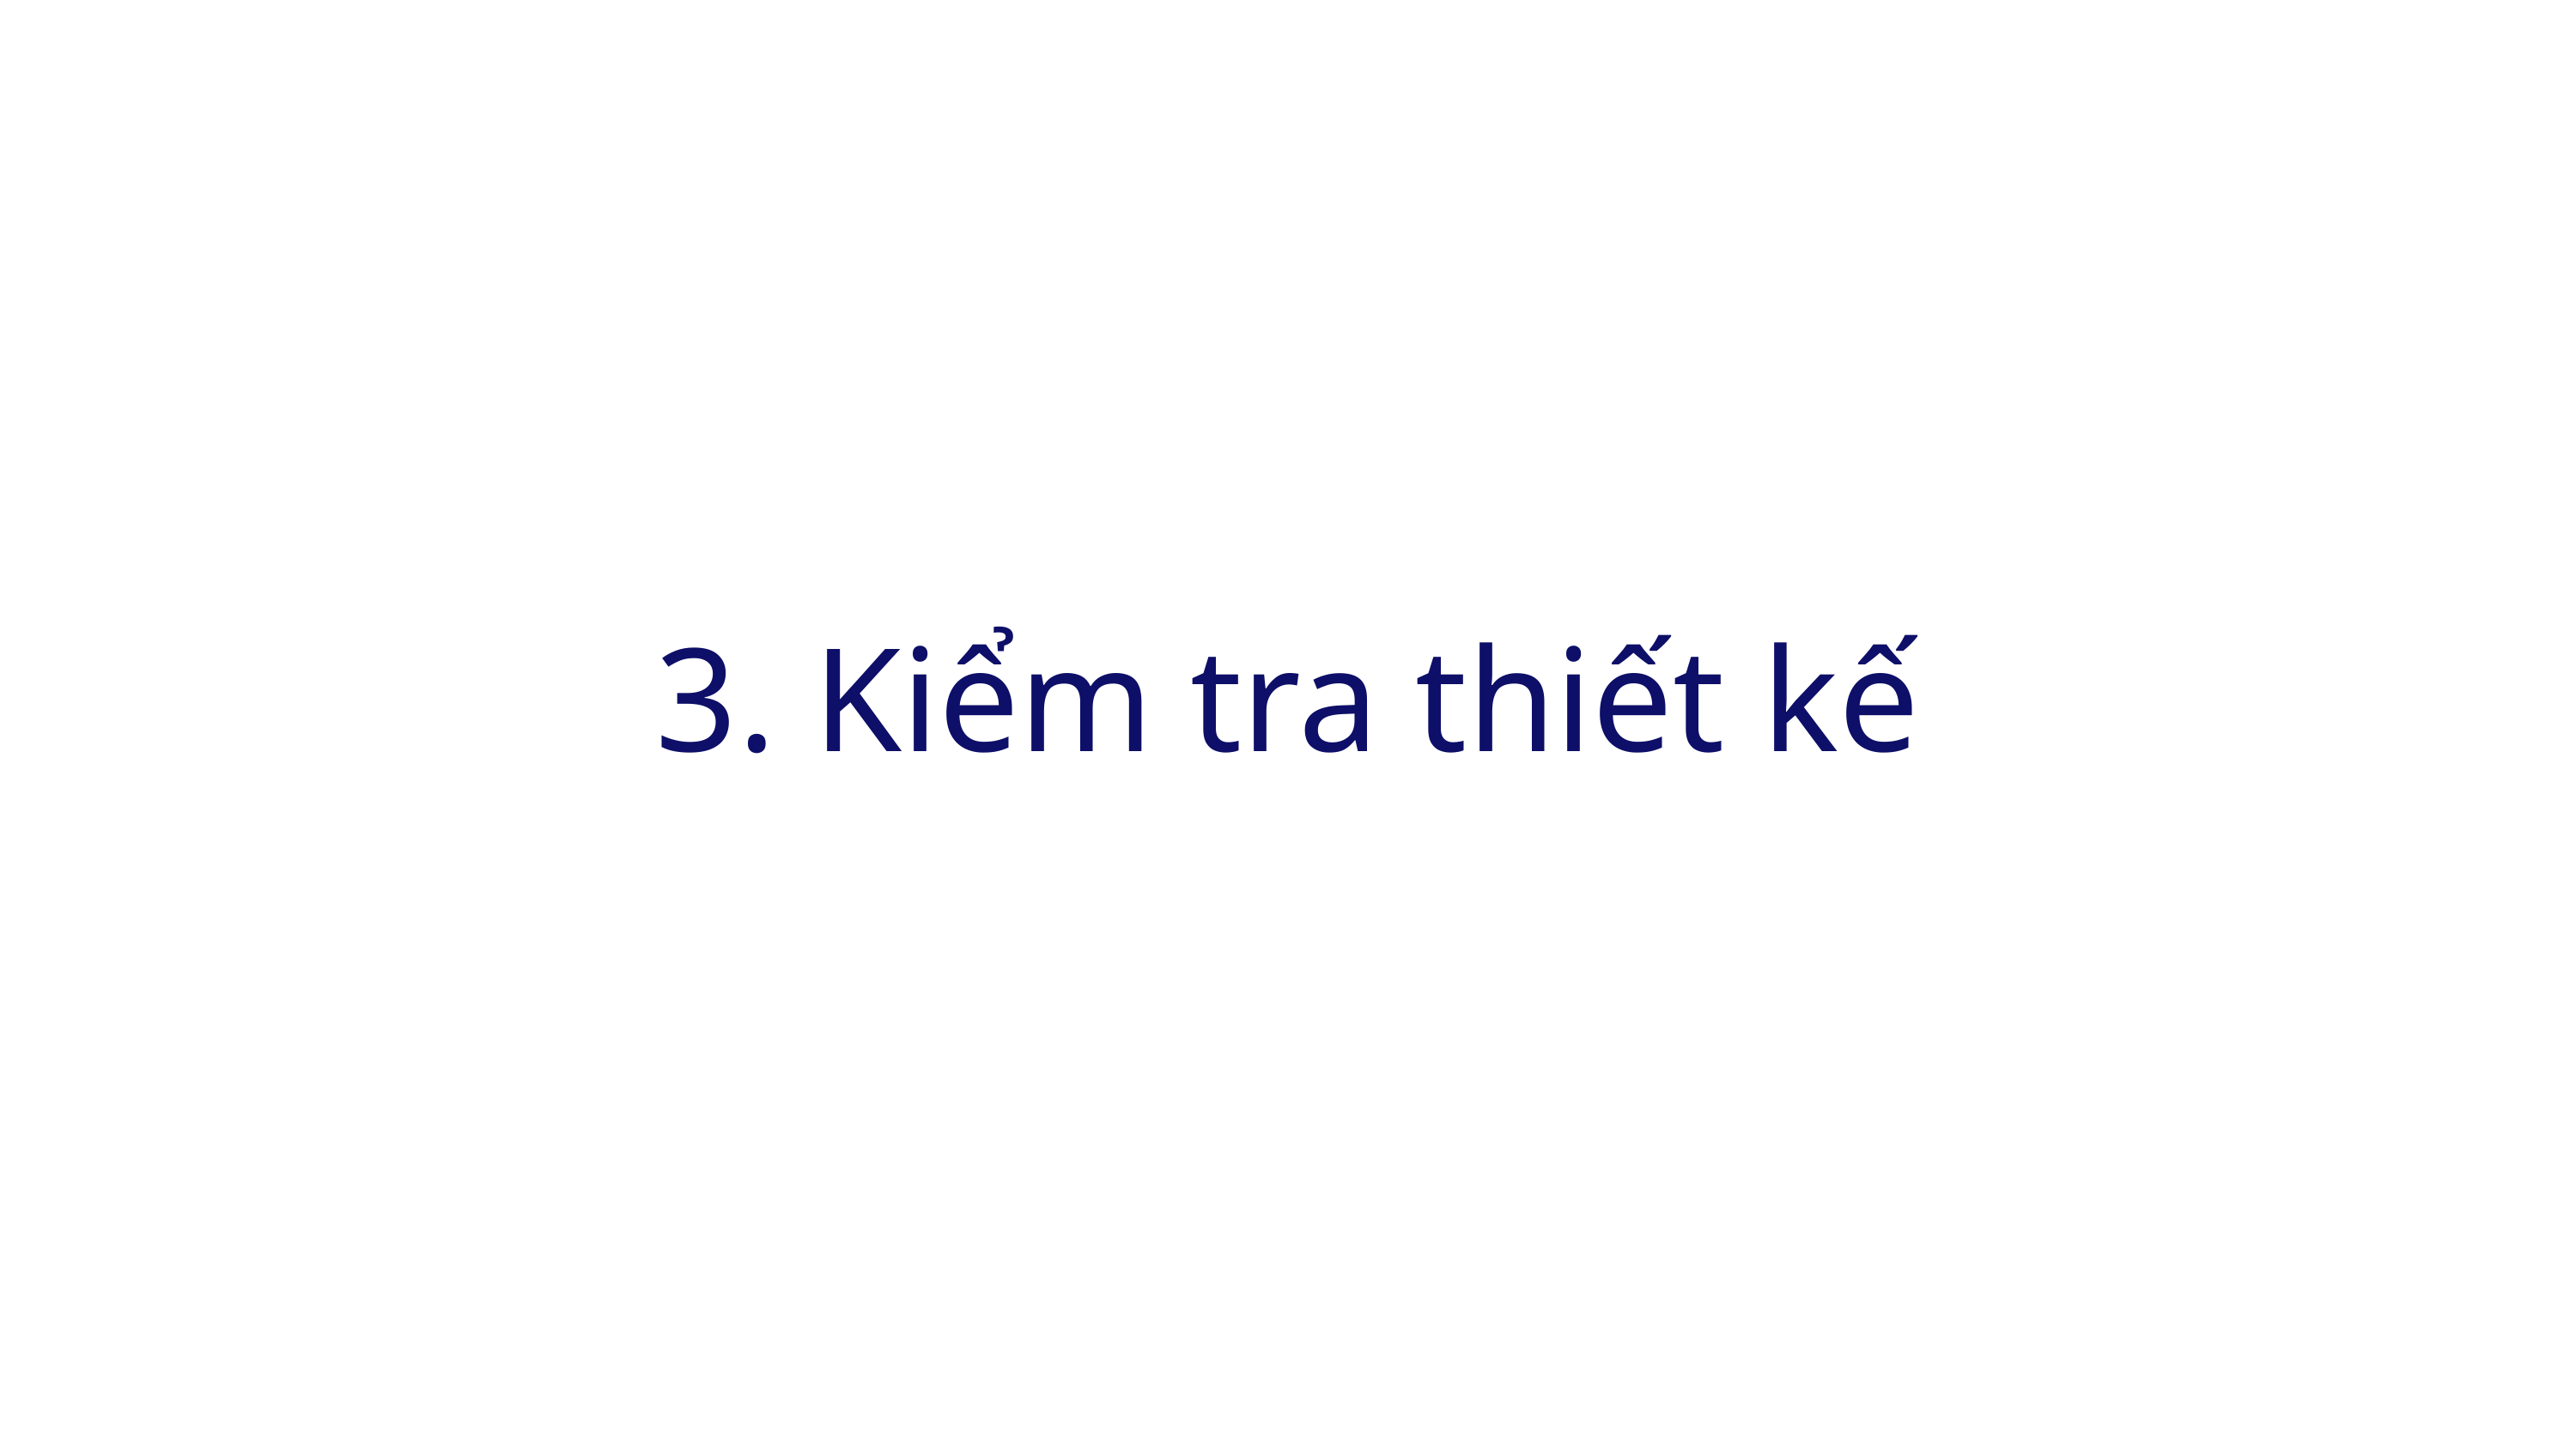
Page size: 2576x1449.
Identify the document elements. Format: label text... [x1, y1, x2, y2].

text_box 3. Kiểm tra thiết kế [495, 579, 2081, 780]
